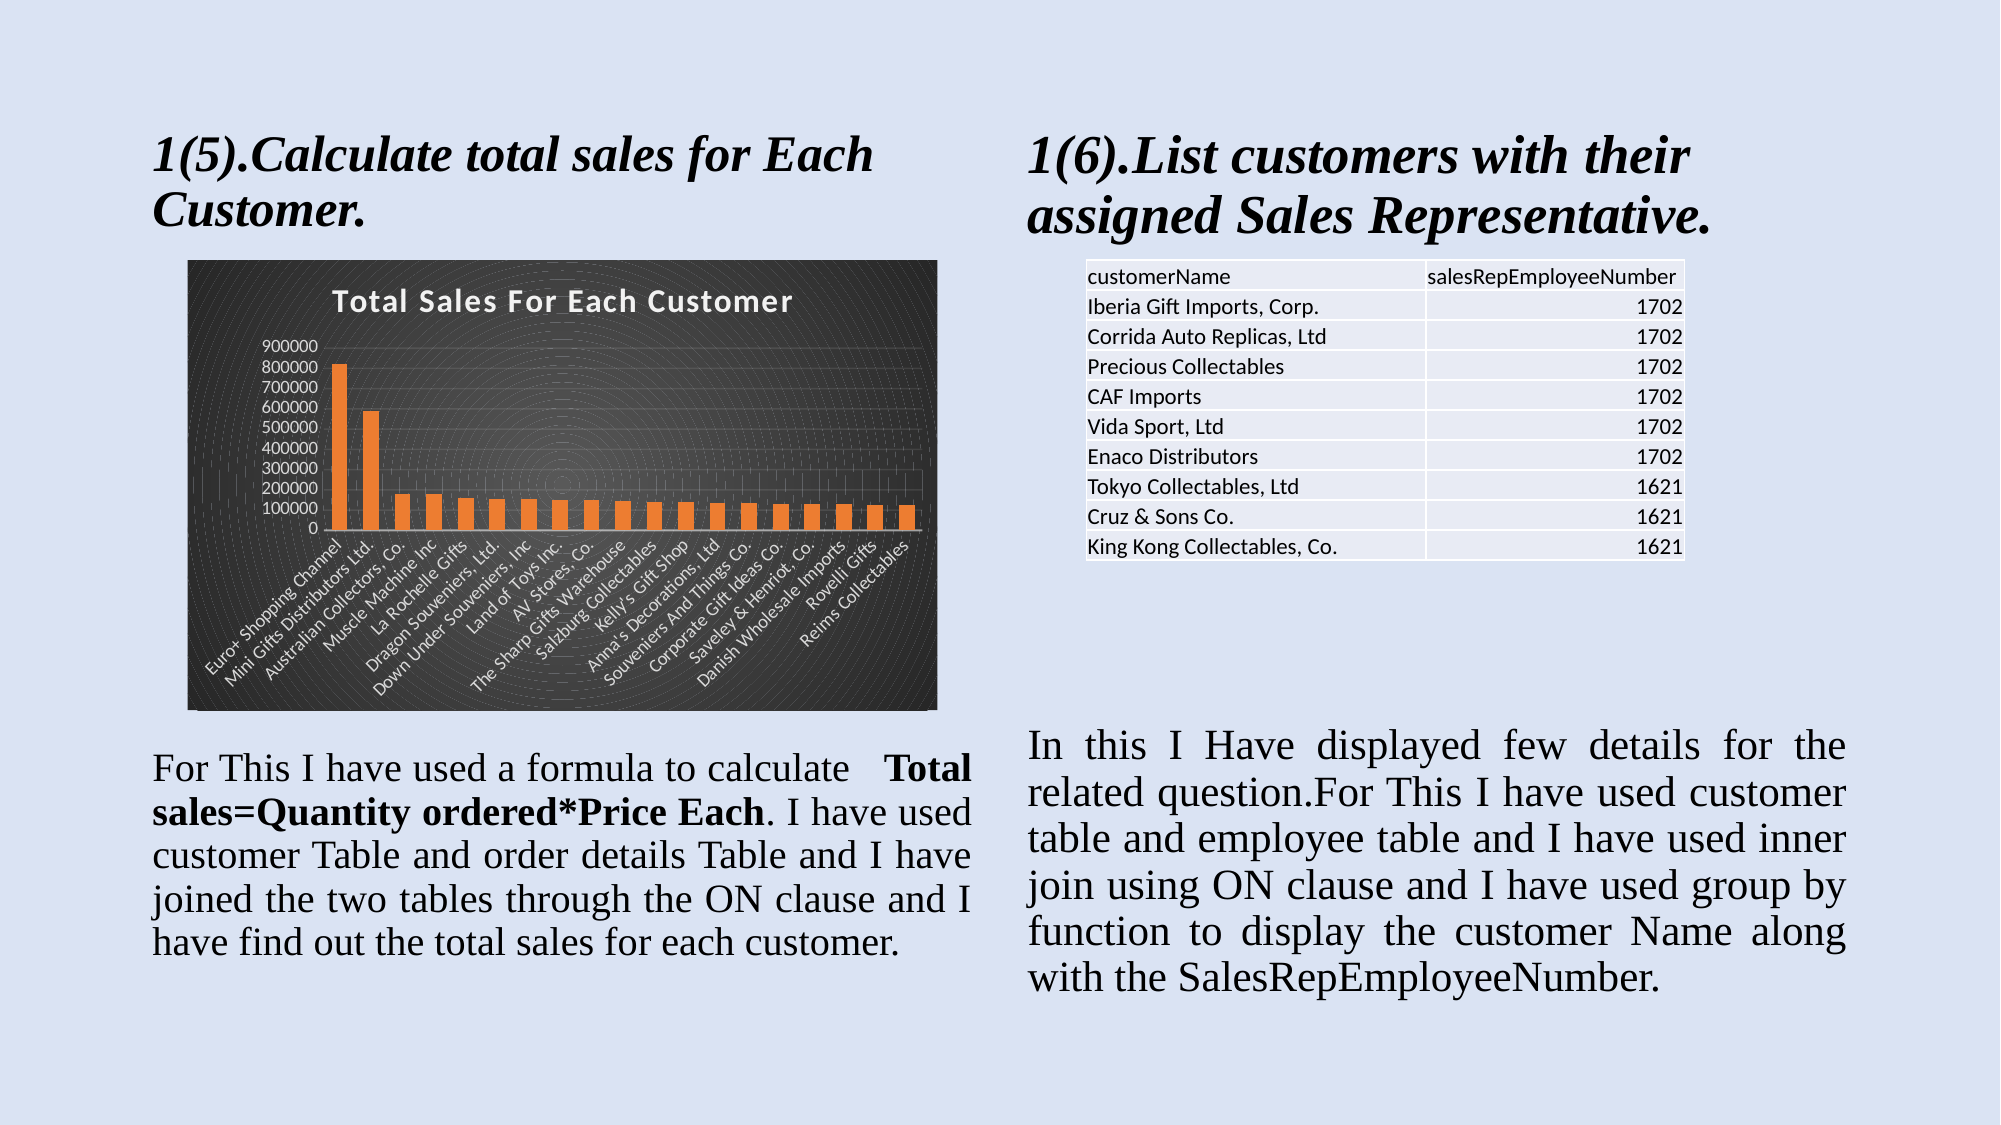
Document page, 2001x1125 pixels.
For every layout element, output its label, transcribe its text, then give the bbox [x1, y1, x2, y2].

table_cell King Kong Collectables, Co. [1087, 531, 1425, 559]
table_cell Enaco Distributors [1087, 441, 1425, 469]
table_cell Cruz & Sons Co. [1087, 501, 1425, 529]
list 1(6).List customers with their assigned Sales Representative. In this I Have displayed few details for the related question.For This I have used customer table and employee table and I have used inner join using ON clause and I have used group by function to display the customer Name along with the SalesRepEmployeeNumber. [1012, 119, 1863, 1014]
table_cell 1702 [1427, 411, 1684, 439]
table_cell 1702 [1427, 291, 1684, 319]
table_cell 1702 [1427, 351, 1684, 379]
table_cell 1621 [1427, 531, 1684, 559]
table_cell Tokyo Collectables, Ltd [1087, 471, 1425, 499]
table_header customerName [1087, 261, 1425, 289]
table_cell Vida Sport, Ltd [1087, 411, 1425, 439]
table_cell CAF Imports [1087, 381, 1425, 409]
table_cell 1702 [1427, 321, 1684, 349]
table_cell Precious Collectables [1087, 351, 1425, 379]
list 1(5).Calculate total sales for Each Customer. For This I have used a formula to calculate Total sales=Quantity ordered*Price Each. I have used customer Table and order details Table and I have joined the two tables through the ON clause and I have find out the total sales for each customer. [137, 119, 988, 1014]
table_header salesRepEmployeeNumber [1427, 261, 1684, 289]
table_cell 1702 [1427, 381, 1684, 409]
chart [187, 259, 938, 710]
table_cell 1621 [1427, 471, 1684, 499]
table_cell Iberia Gift Imports, Corp. [1087, 291, 1425, 319]
table_cell Corrida Auto Replicas, Ltd [1087, 321, 1425, 349]
table_cell 1702 [1427, 441, 1684, 469]
table_cell 1621 [1427, 501, 1684, 529]
